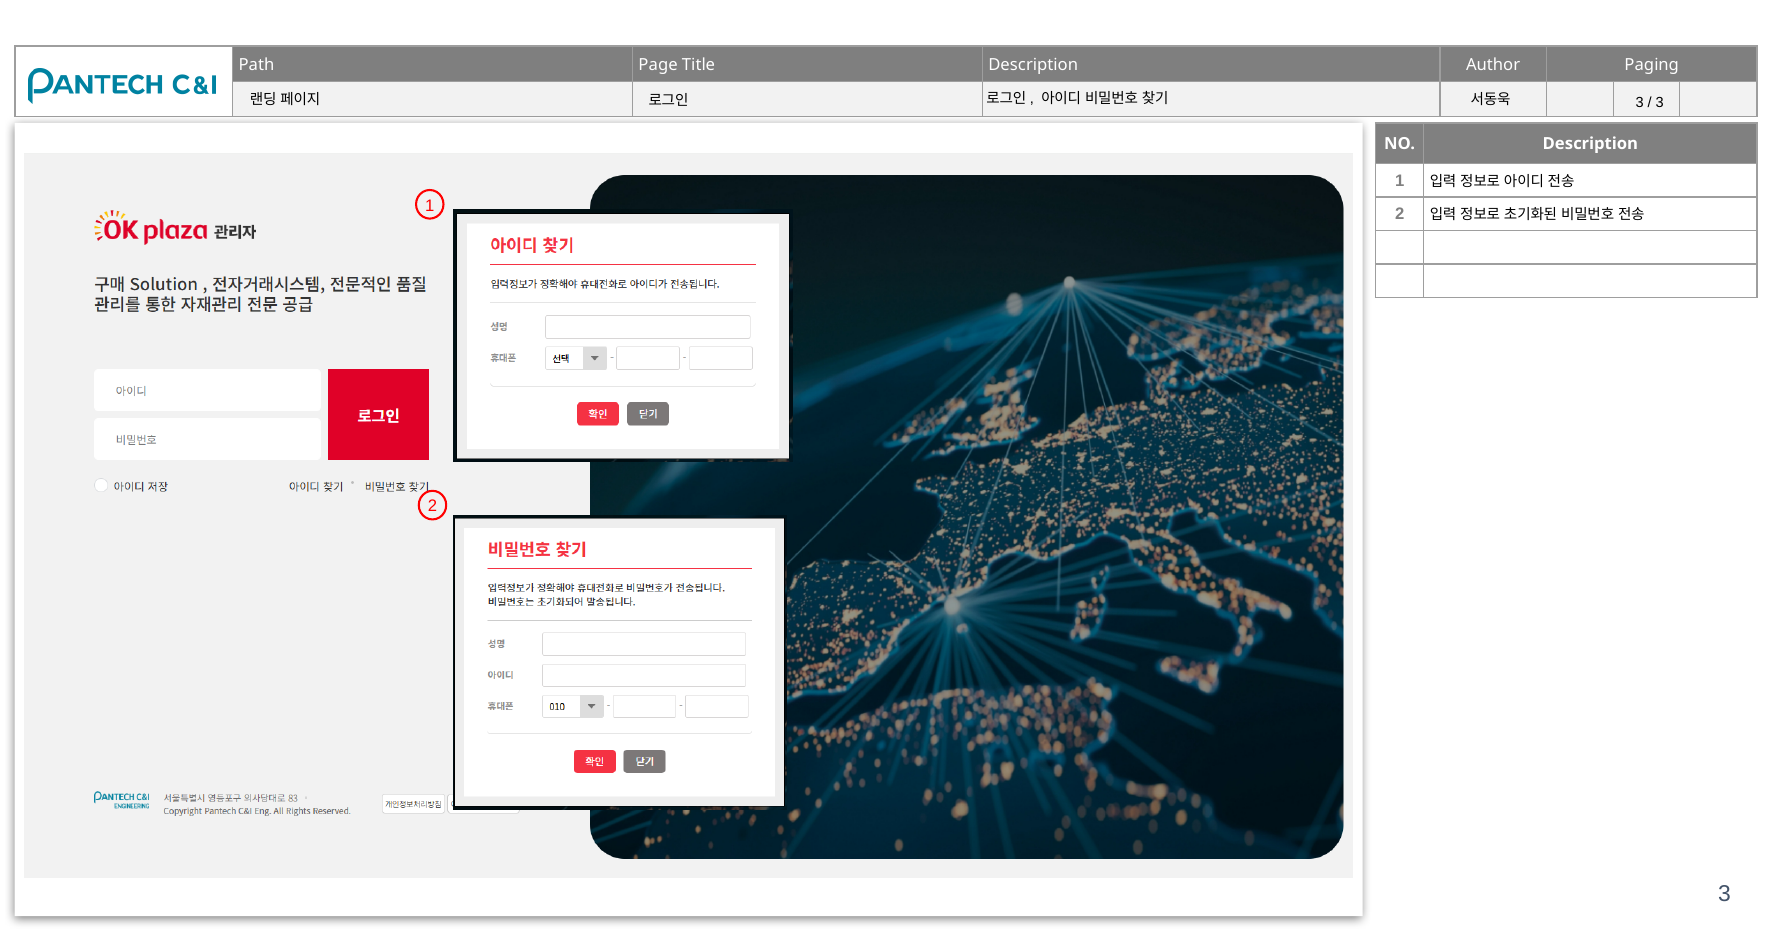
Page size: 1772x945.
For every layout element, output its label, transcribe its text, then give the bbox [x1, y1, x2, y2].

slide_number 3 [1641, 856, 1748, 929]
table_cell 2 [1376, 198, 1423, 230]
table_header Description [1424, 124, 1756, 163]
picture [24, 151, 1353, 879]
text_box 로그인 [633, 83, 972, 116]
text_box 서동욱 [1455, 82, 1545, 116]
table_cell [1376, 231, 1423, 263]
table_cell 입력 정보로 초기화된 비밀번호 전송 [1424, 198, 1756, 230]
table_cell 입력 정보로 아이디 전송 [1424, 164, 1756, 196]
text_box 랜딩 페이지 [235, 82, 630, 116]
text_box 3 / 3 [1620, 85, 1710, 119]
table_header NO. [1376, 124, 1423, 163]
table_cell [1424, 231, 1756, 263]
text_box [14, 122, 1363, 917]
picture [19, 52, 226, 111]
text_box 로그인, 아이디 비밀번호 찾기 [971, 81, 1425, 115]
table_cell [1424, 265, 1756, 297]
table_cell 1 [1376, 164, 1423, 196]
table_cell [1376, 265, 1423, 297]
